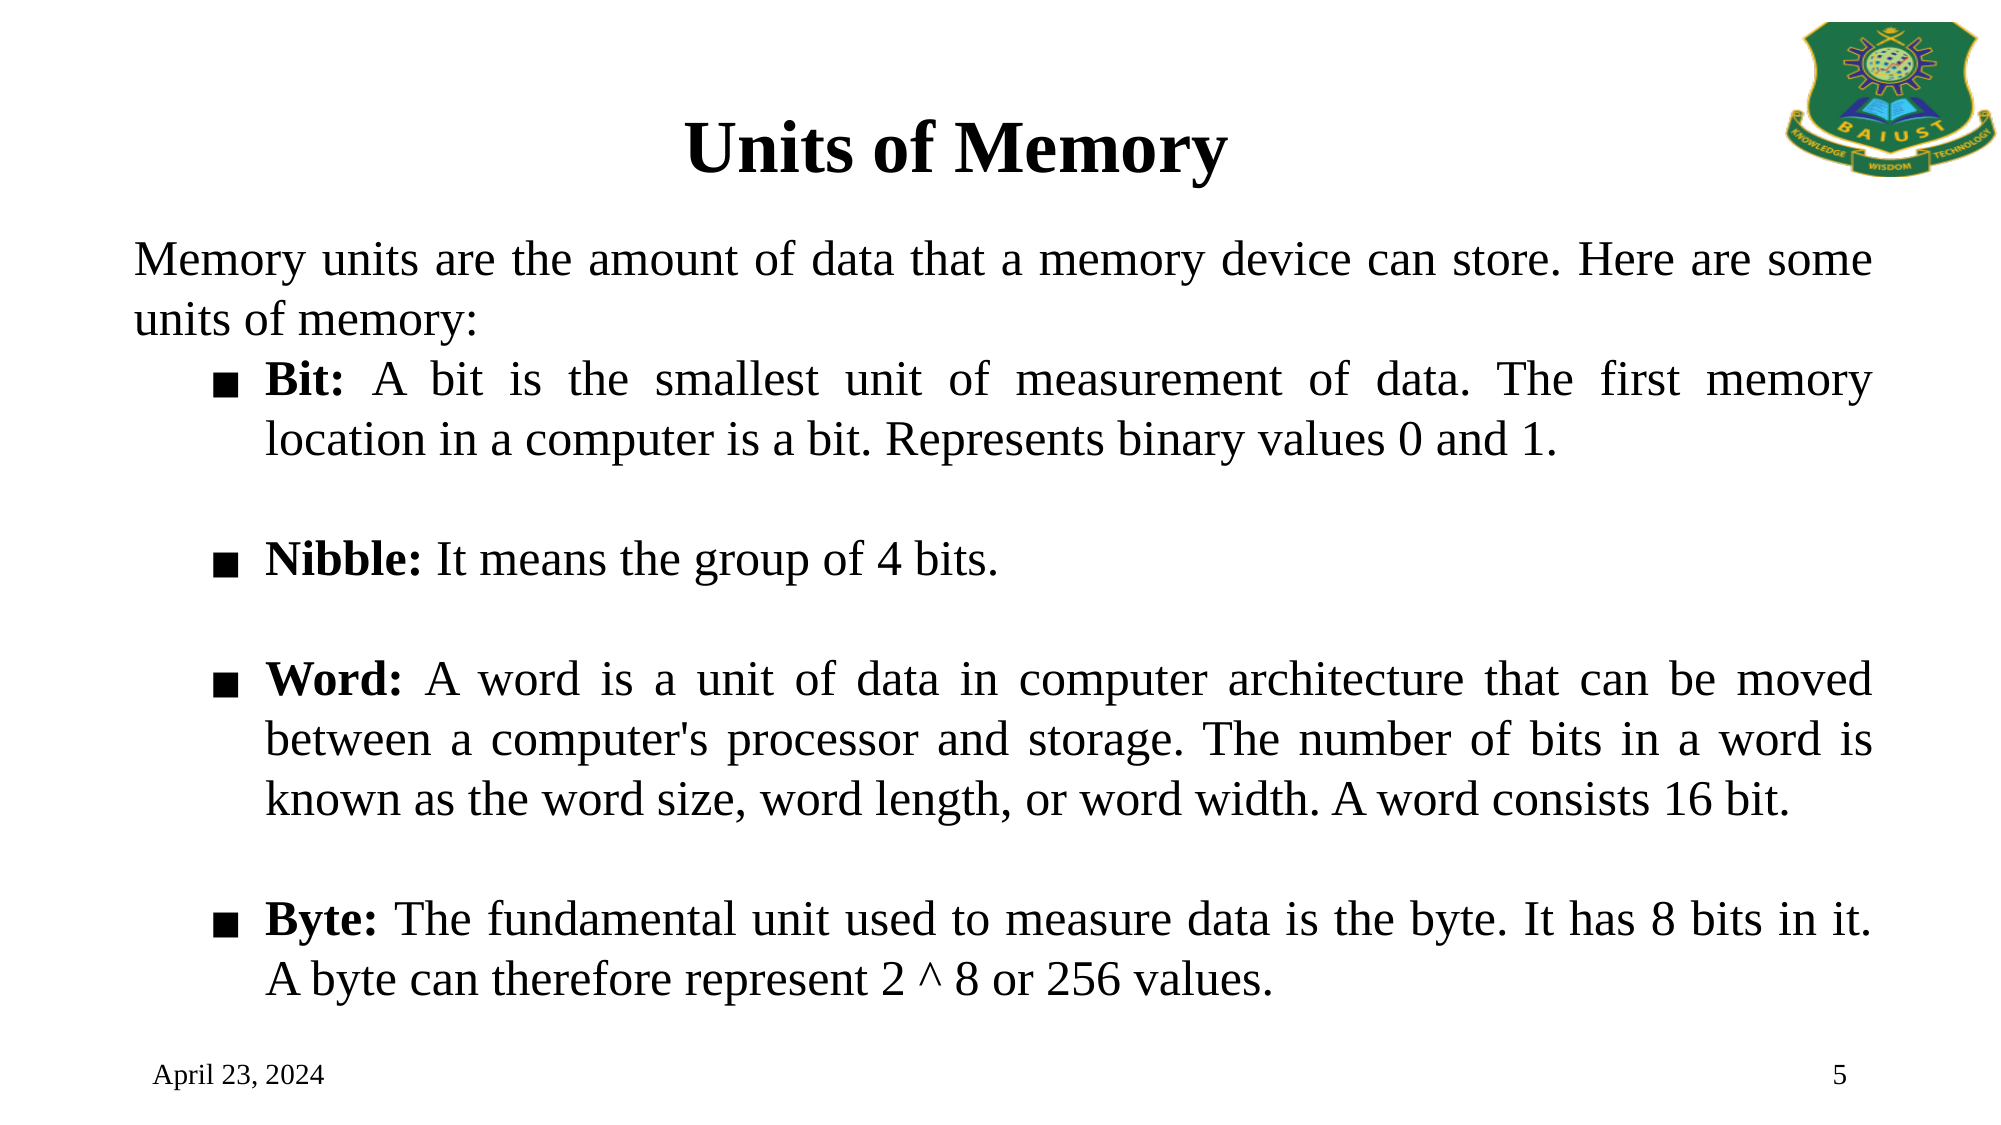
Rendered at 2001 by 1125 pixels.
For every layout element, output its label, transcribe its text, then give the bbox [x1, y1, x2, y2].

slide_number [137, 1042, 588, 1103]
picture [1781, 22, 2000, 177]
slide_number 5 [1412, 1042, 1863, 1103]
text_box Units of Memory [418, 90, 1495, 196]
text_box Memory units are the amount of data that a memory device can store. Here are some units of memory: Bit: A bit is the smallest unit of measurement of data. The first memory location in a computer is a bit. Represents binary values 0 and 1. Nibble: It means the group of 4 bits. Word: A word is a unit of data in computer architecture that can be moved between a computer's processor and storage. The number of bits in a word is known as the word size, word length, or word width. A word consists 16 bit. Byte: The fundamental unit used to measure data is the byte. It has 8 bits in it. A byte can therefore represent 2 ^ 8 or 256 values. [118, 218, 1890, 1014]
